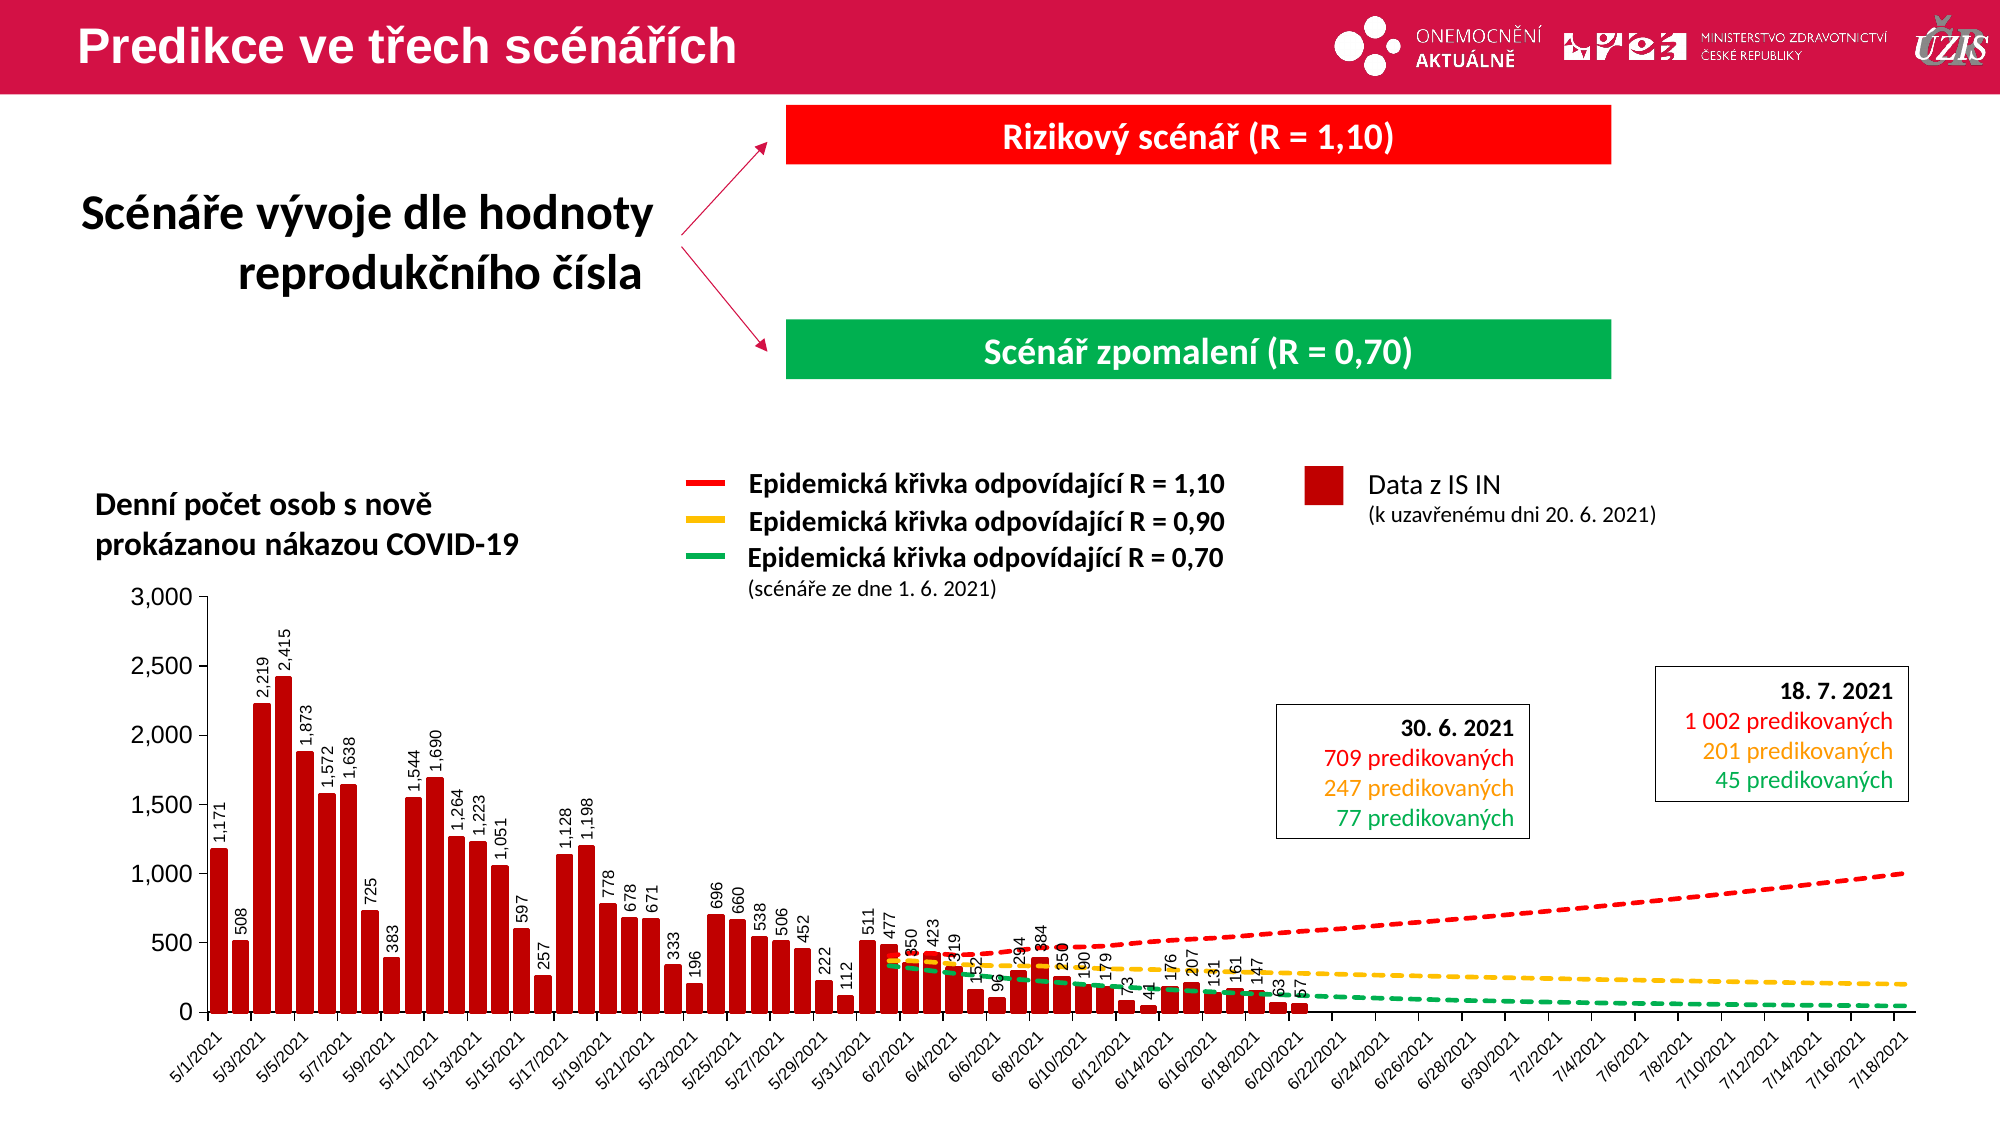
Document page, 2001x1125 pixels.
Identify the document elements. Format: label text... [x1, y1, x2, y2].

text_box [1303, 465, 1344, 506]
picture [1915, 15, 1989, 66]
text_box Scénář zpomalení (R = 0,70) [786, 319, 1612, 380]
picture [1334, 16, 1542, 76]
text_box Epidemická křivka odpovídající R = 0,90 [734, 494, 1249, 531]
text_box (k uzavřenému dni 20. 6. 2021) [1353, 492, 1673, 535]
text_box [681, 141, 768, 236]
picture [1563, 31, 1888, 60]
title Predikce ve třech scénářích [62, 0, 1277, 95]
text_box Denní počet osob s nově prokázanou nákazou COVID-19 [80, 475, 568, 570]
text_box Epidemická křivka odpovídající R = 1,10 [734, 457, 1353, 508]
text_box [681, 246, 768, 352]
text_box Rizikový scénář (R = 1,10) [786, 104, 1612, 165]
text_box Scénáře vývoje dle hodnoty reprodukčního čísla [35, 172, 670, 307]
chart [91, 536, 1954, 1120]
text_box Data z IS IN [1353, 457, 1612, 492]
text_box Epidemická křivka odpovídající R = 0,70 (scénáře ze dne 1. 6. 2021) [732, 531, 1367, 536]
